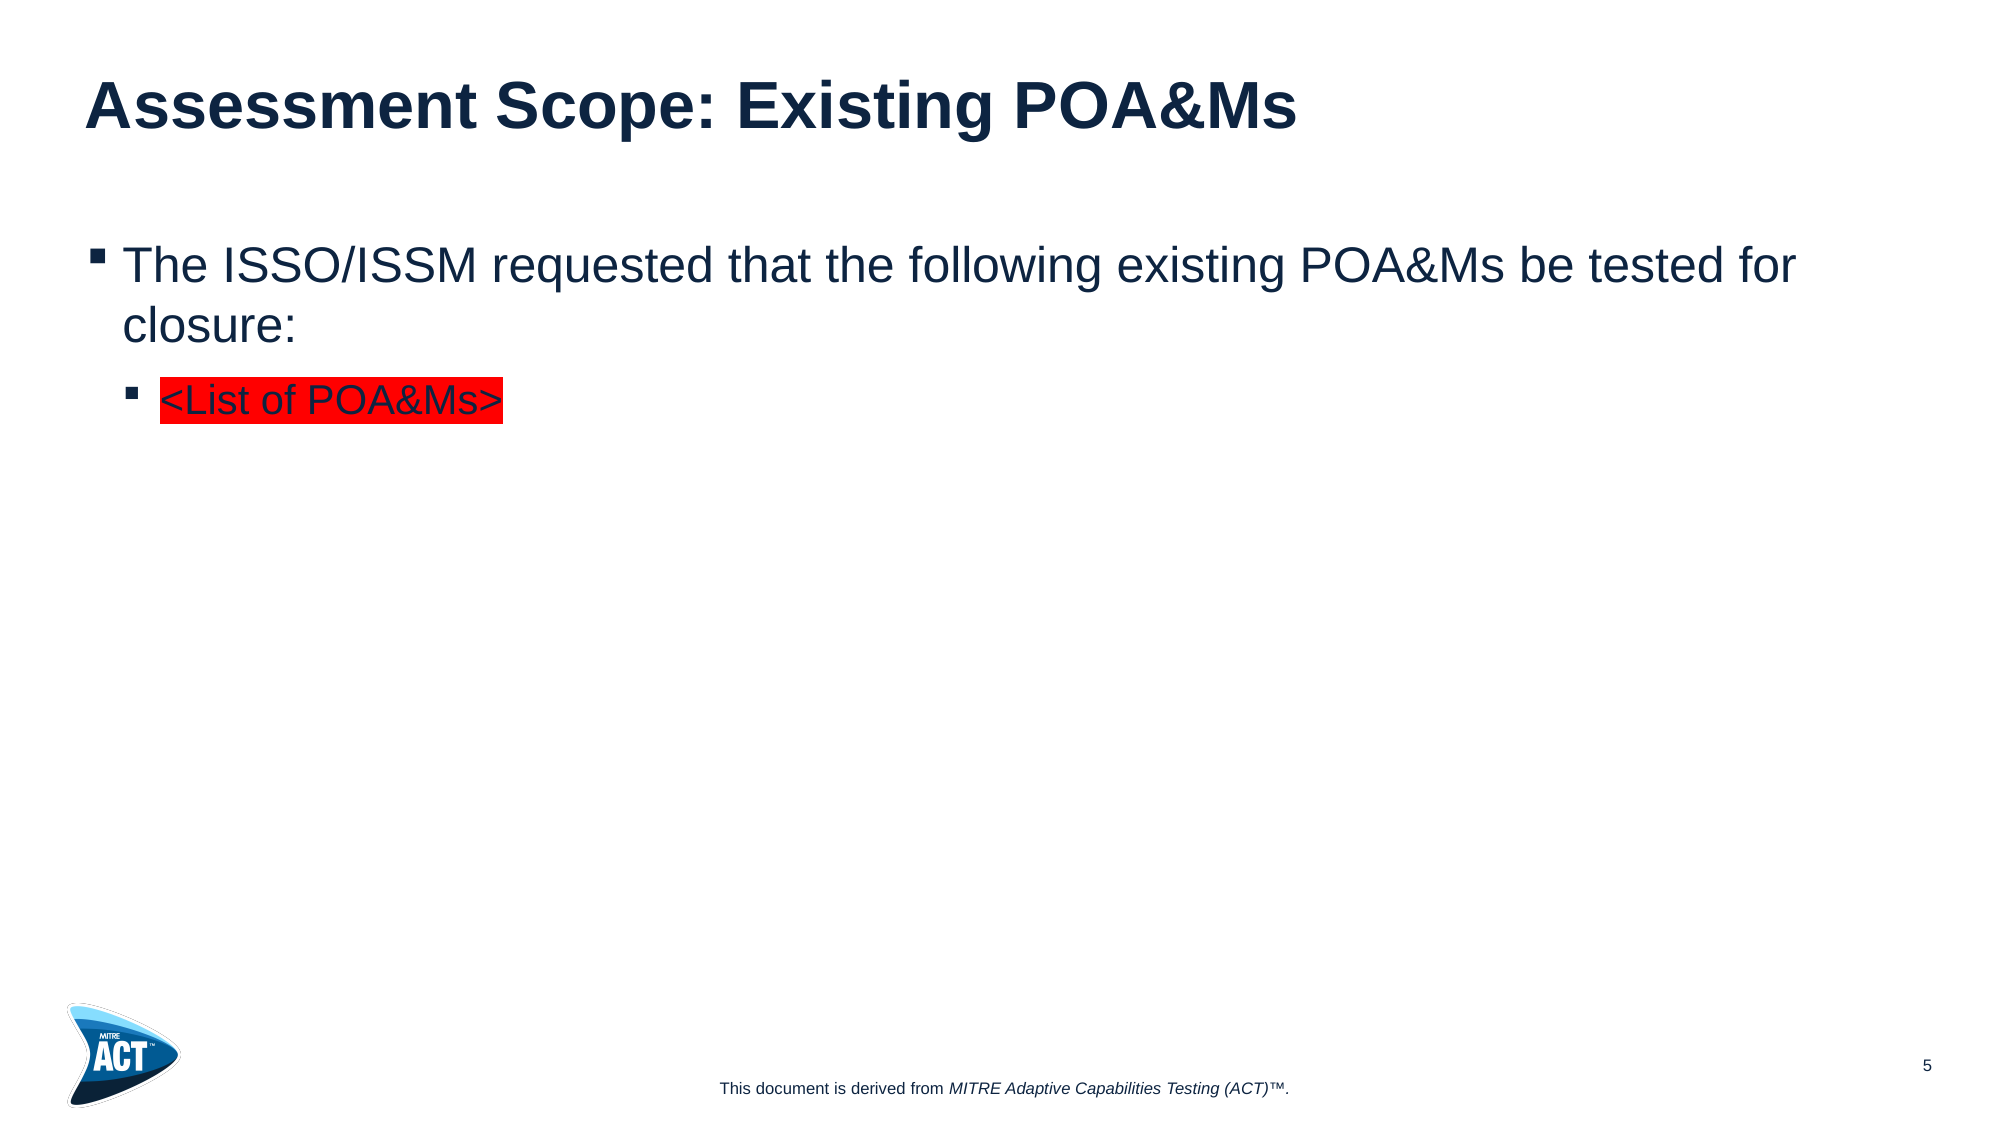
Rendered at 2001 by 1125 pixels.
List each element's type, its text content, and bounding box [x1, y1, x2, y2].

picture [67, 1003, 181, 1108]
title Assessment Scope: Existing POA&Ms [69, 60, 1930, 150]
slide_number 5 [1830, 1050, 1933, 1080]
list The ISSO/ISSM requested that the following existing POA&Ms be tested for closure: <List of POA&Ms> [69, 224, 1930, 975]
